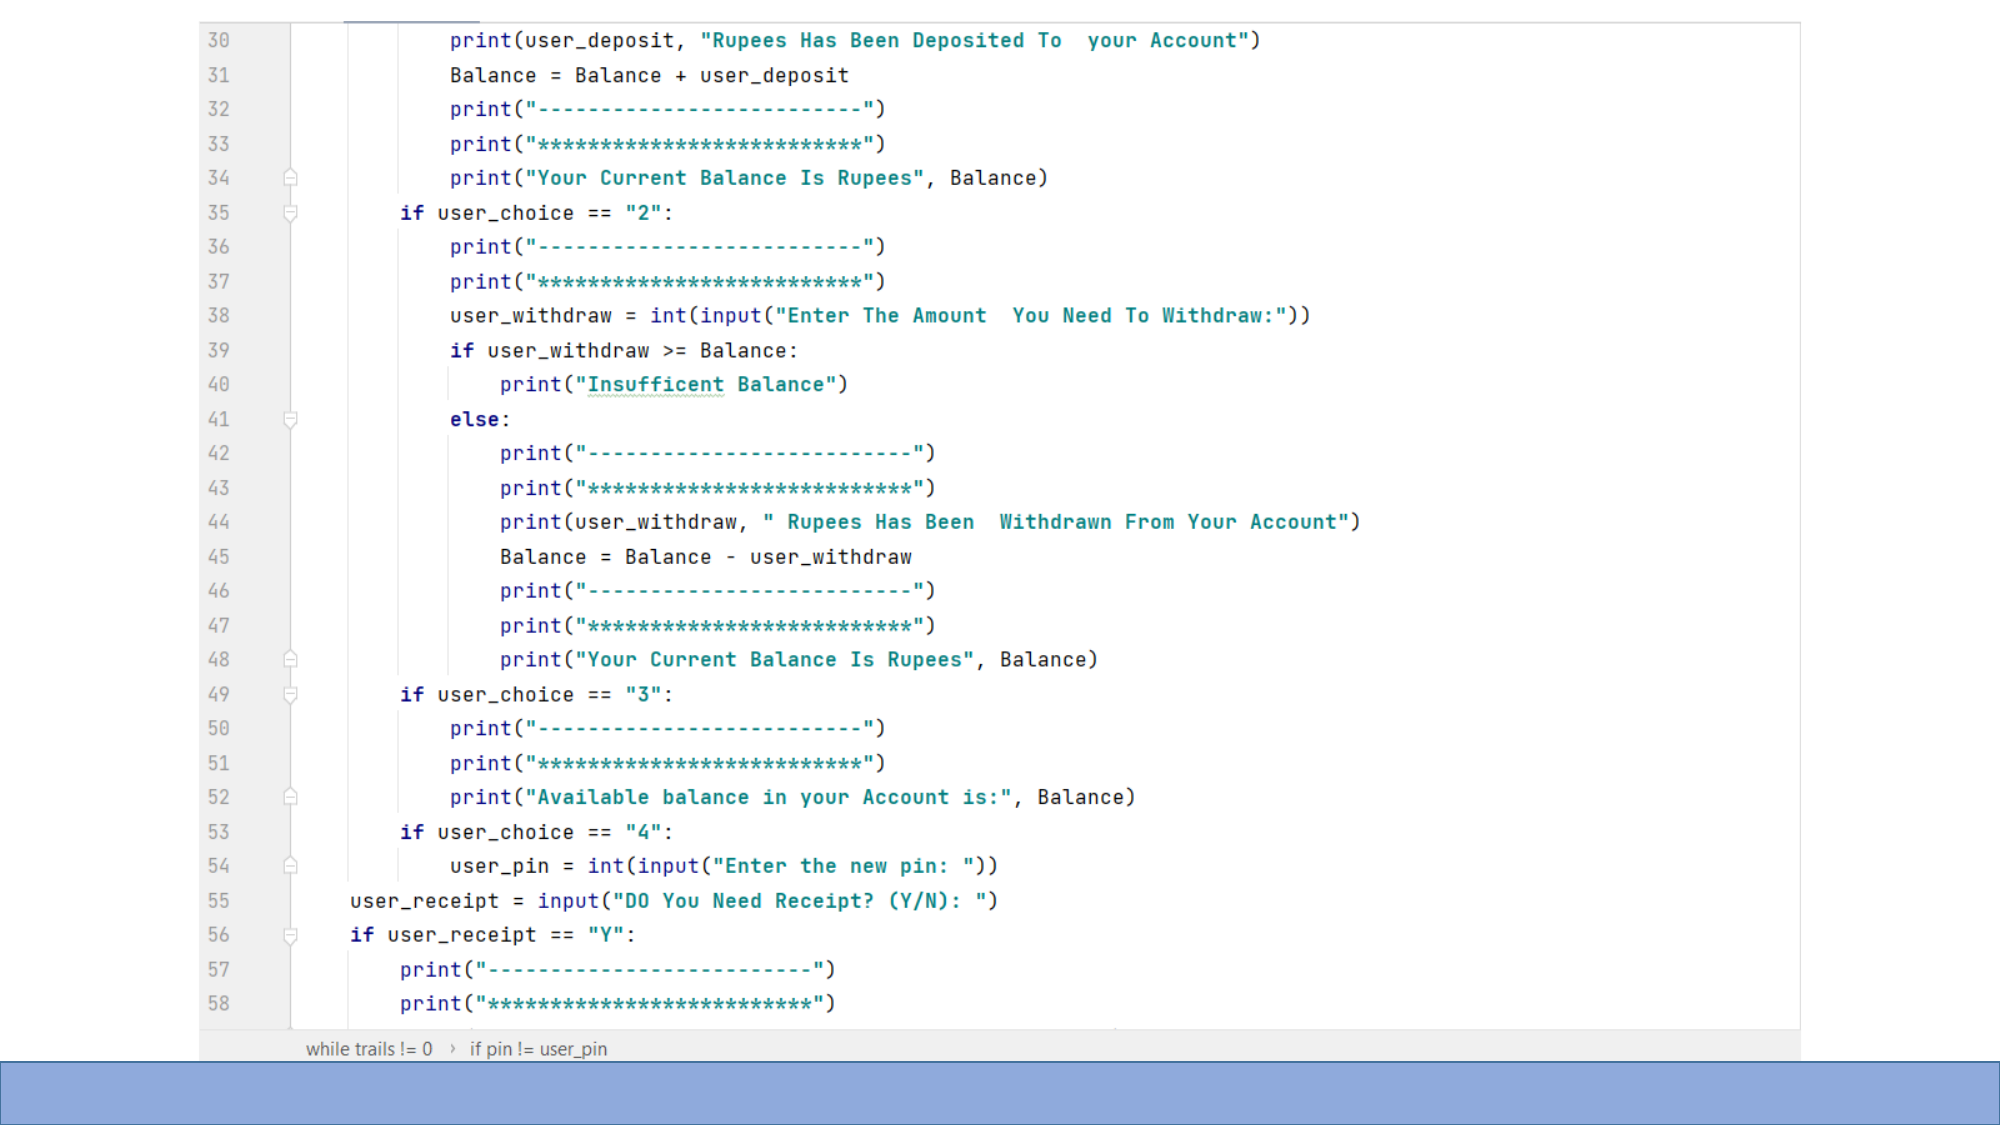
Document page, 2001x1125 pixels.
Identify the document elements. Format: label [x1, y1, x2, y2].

picture [198, 21, 1802, 1072]
text_box [0, 1061, 2000, 1125]
